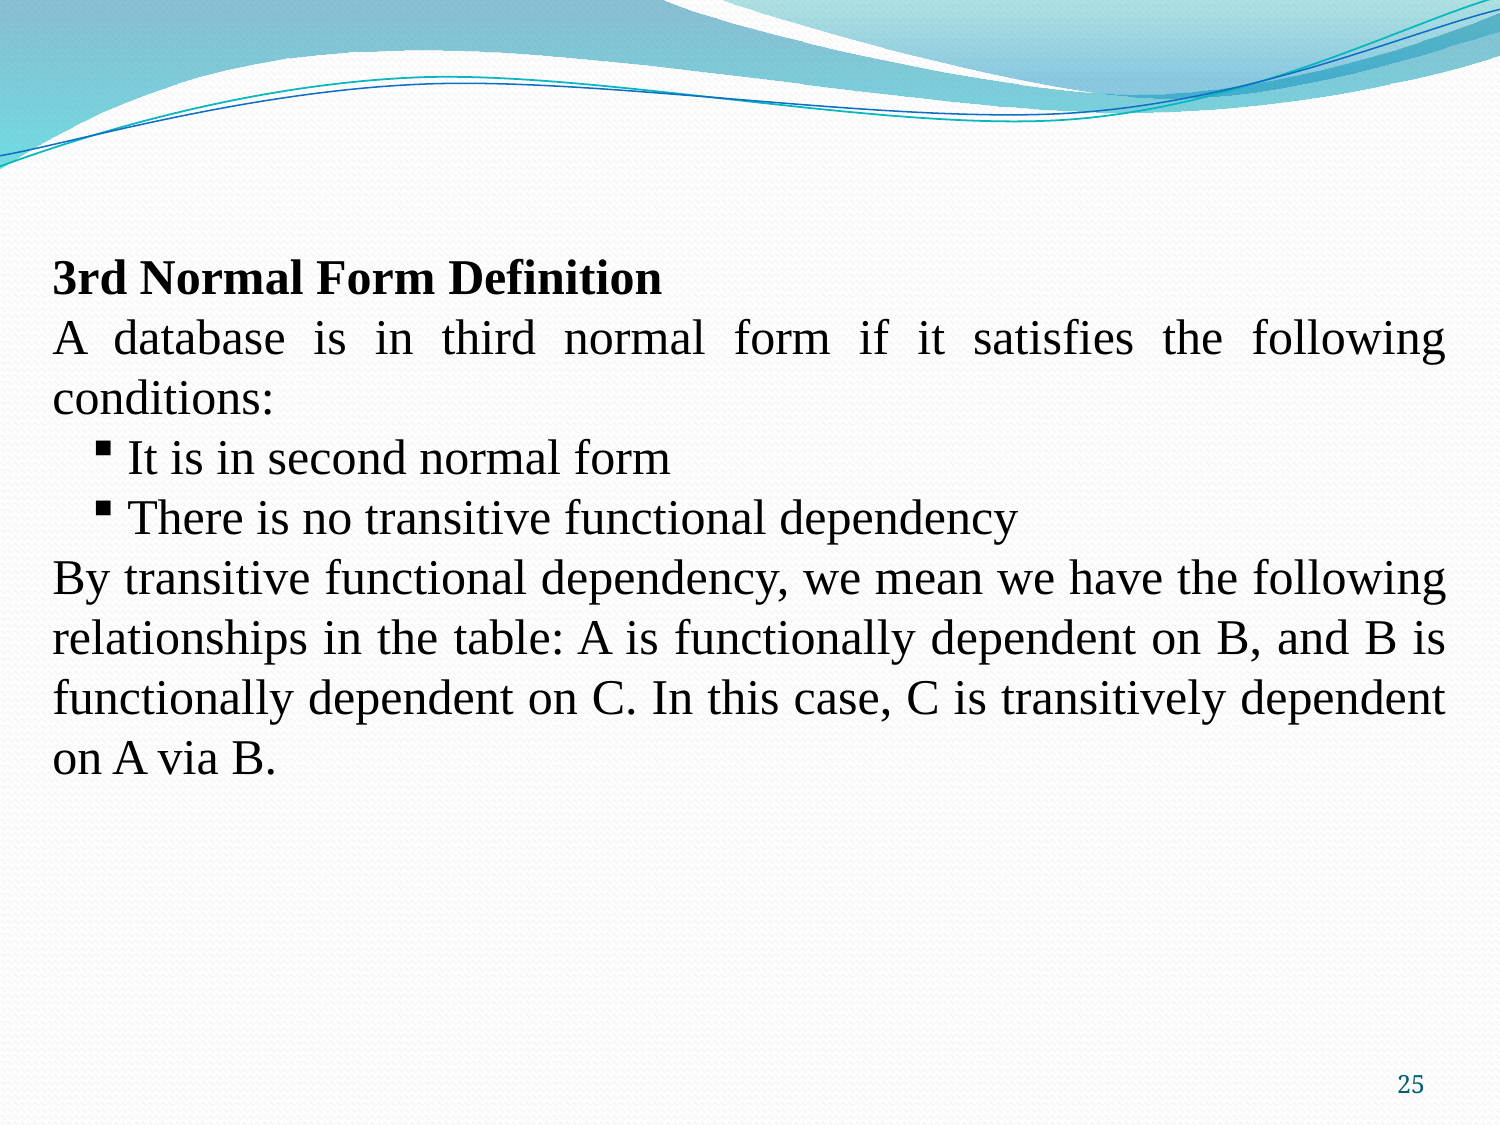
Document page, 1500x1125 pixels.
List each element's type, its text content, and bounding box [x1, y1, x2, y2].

slide_number 25 [1299, 1042, 1425, 1103]
text_box 3rd Normal Form Definition A database is in third normal form if it satisfies the following conditions: It is in second normal form There is no transitive functional dependency By transitive functional dependency, we mean we have the following relationships in the table: A is functionally dependent on B, and B is functionally dependent on C. In this case, C is transitively dependent on A via B. [37, 237, 1463, 793]
